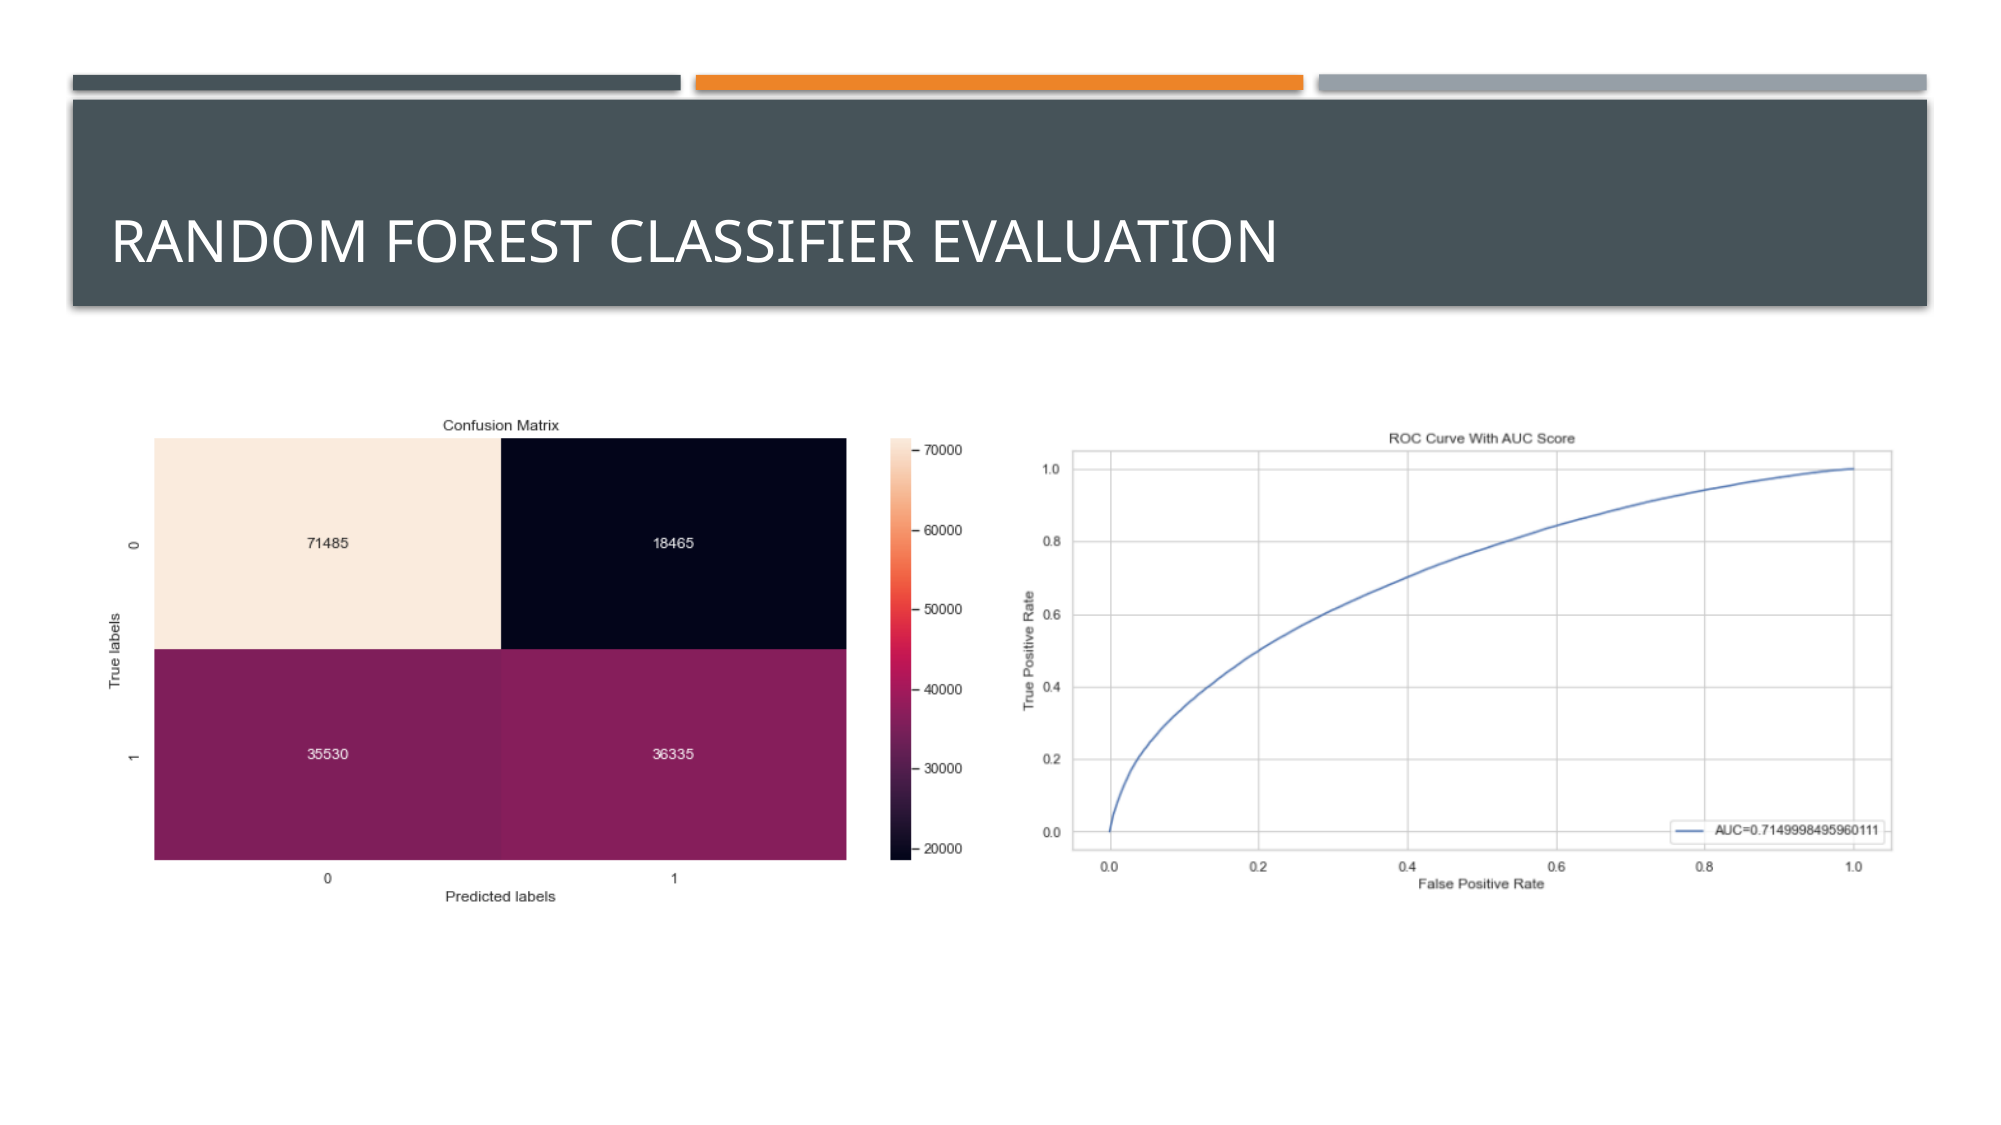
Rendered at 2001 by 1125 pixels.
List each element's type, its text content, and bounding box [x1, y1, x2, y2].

title Random forest classifier Evaluation [95, 119, 1905, 282]
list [1014, 425, 1906, 902]
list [94, 414, 986, 913]
